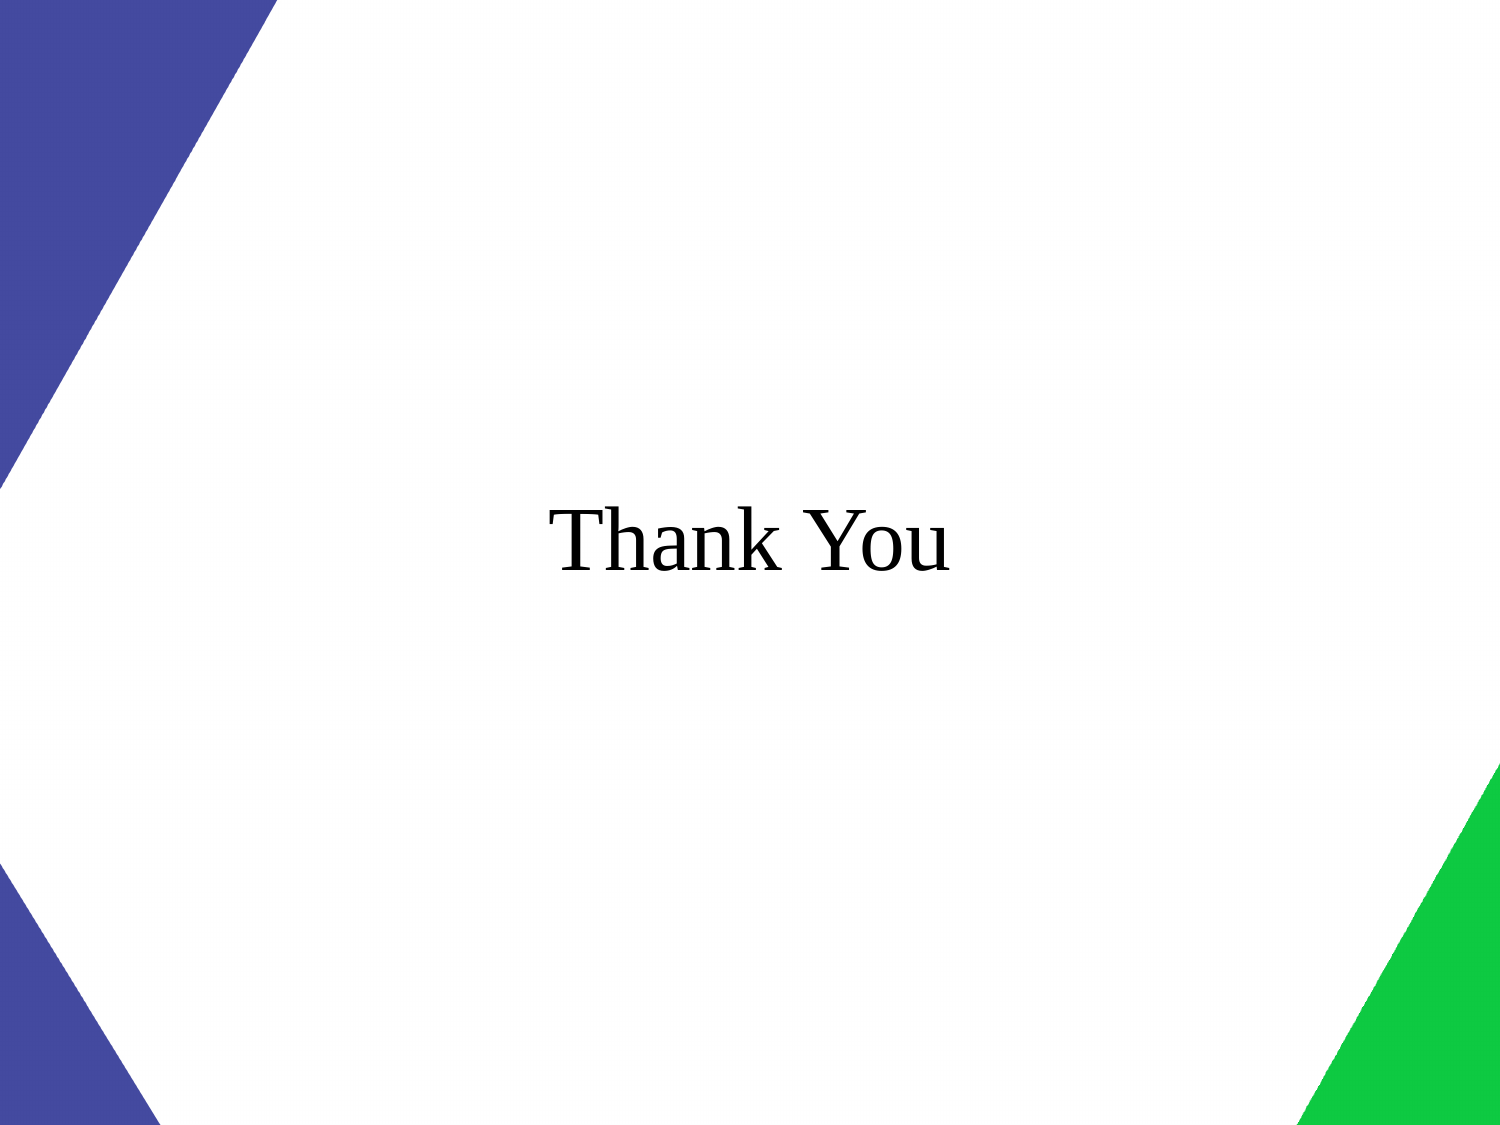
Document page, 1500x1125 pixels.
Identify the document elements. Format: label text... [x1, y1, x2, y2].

title Thank You [75, 412, 1425, 600]
picture [0, 0, 1500, 1125]
